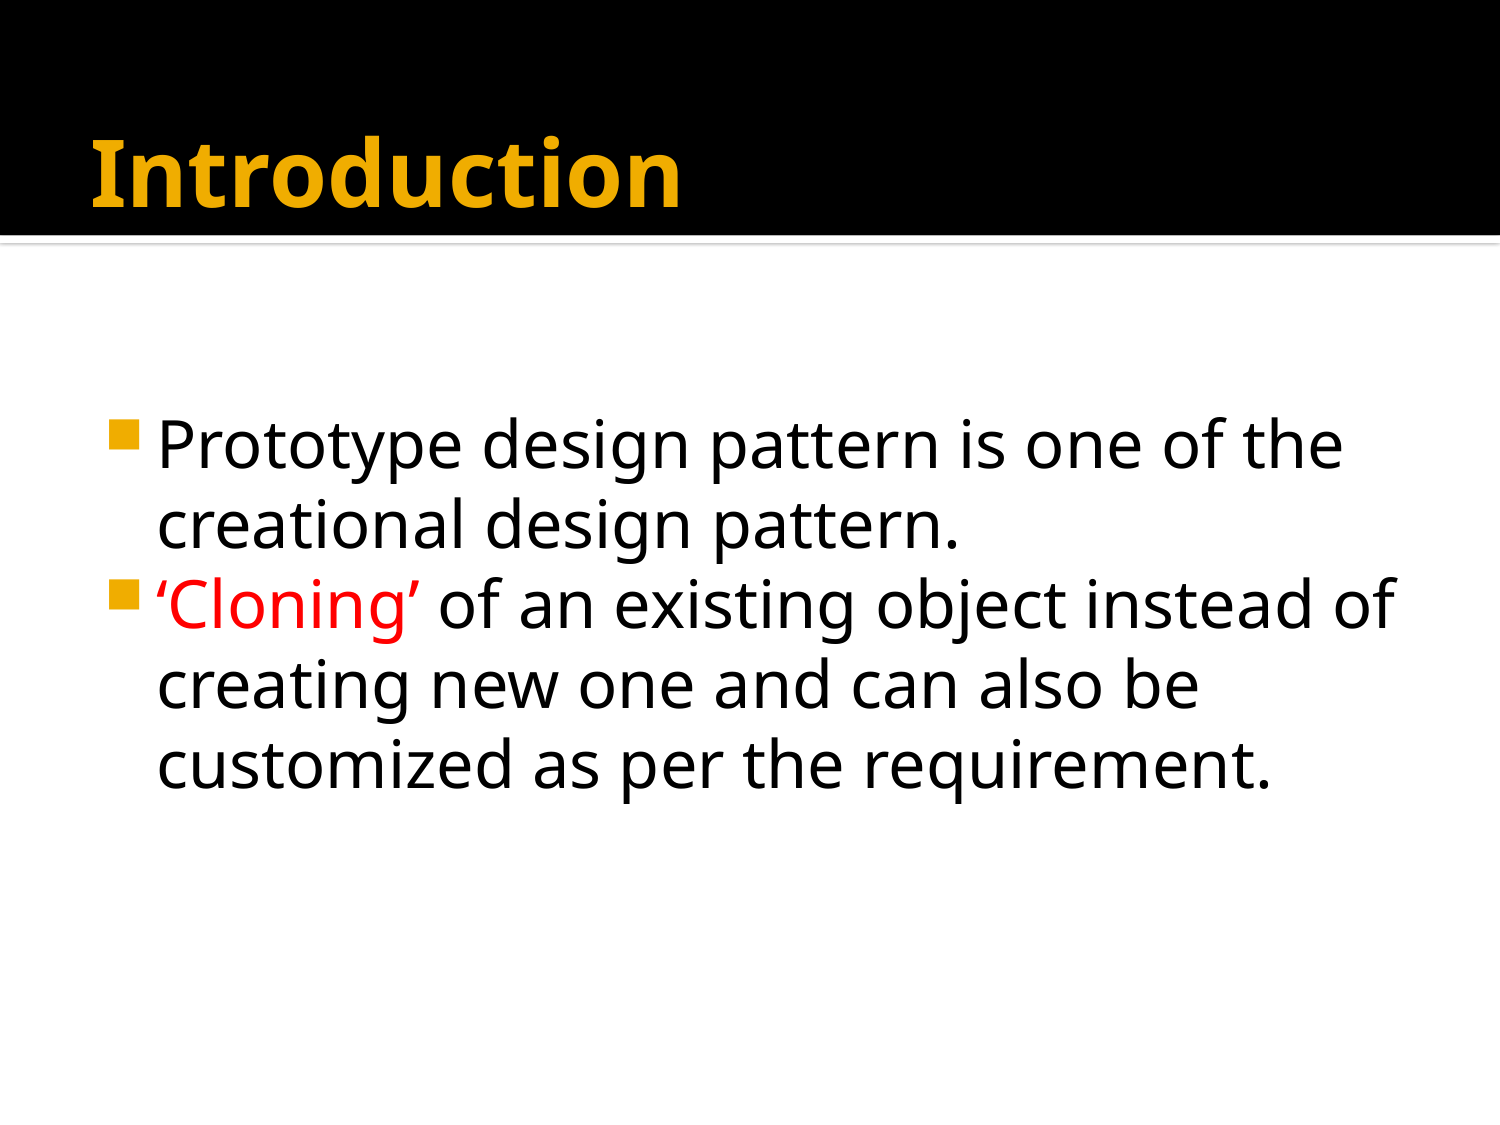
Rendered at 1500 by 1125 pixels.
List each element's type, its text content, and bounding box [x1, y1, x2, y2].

list Prototype design pattern is one of the creational design pattern. ‘Cloning’ of an existing object instead of creating new one and can also be customized as per the requirement. [75, 386, 1425, 1005]
title Introduction [75, 70, 1425, 270]
